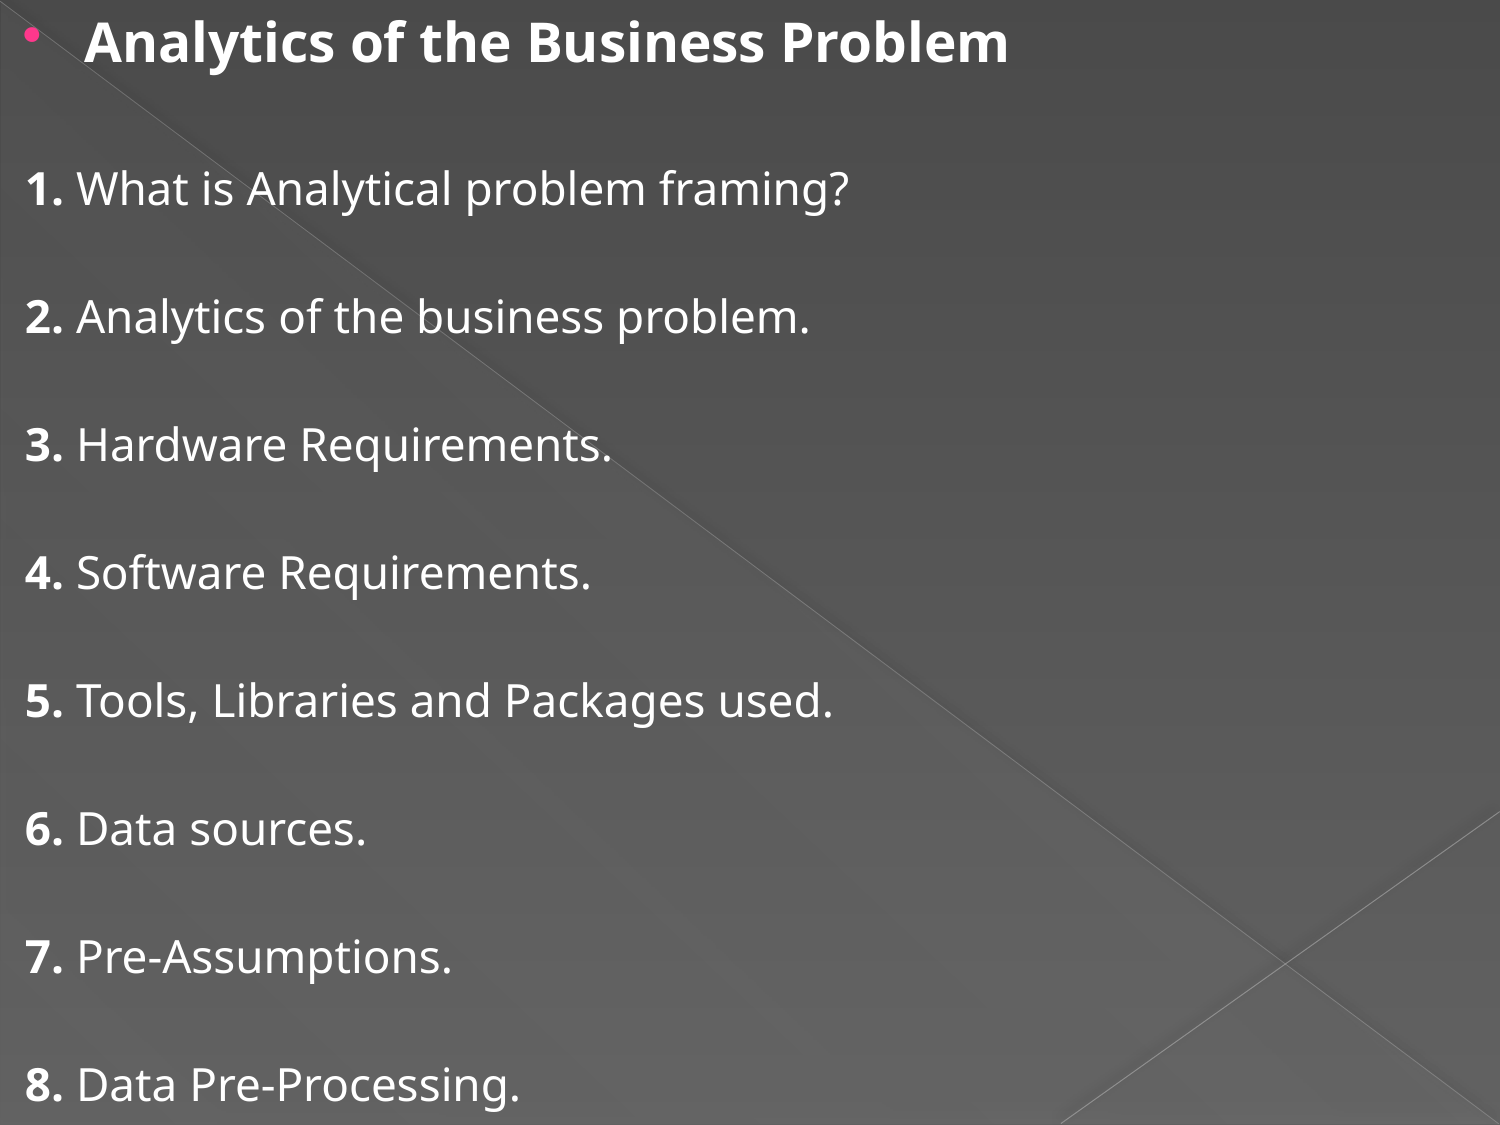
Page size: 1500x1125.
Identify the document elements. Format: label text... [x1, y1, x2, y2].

list Analytics of the Business Problem 1. What is Analytical problem framing? 2. Analytics of the business problem. 3. Hardware Requirements. 4. Software Requirements. 5. Tools, Libraries and Packages used. 6. Data sources. 7. Pre-Assumptions. 8. Data Pre-Processing. [0, 0, 1500, 1125]
